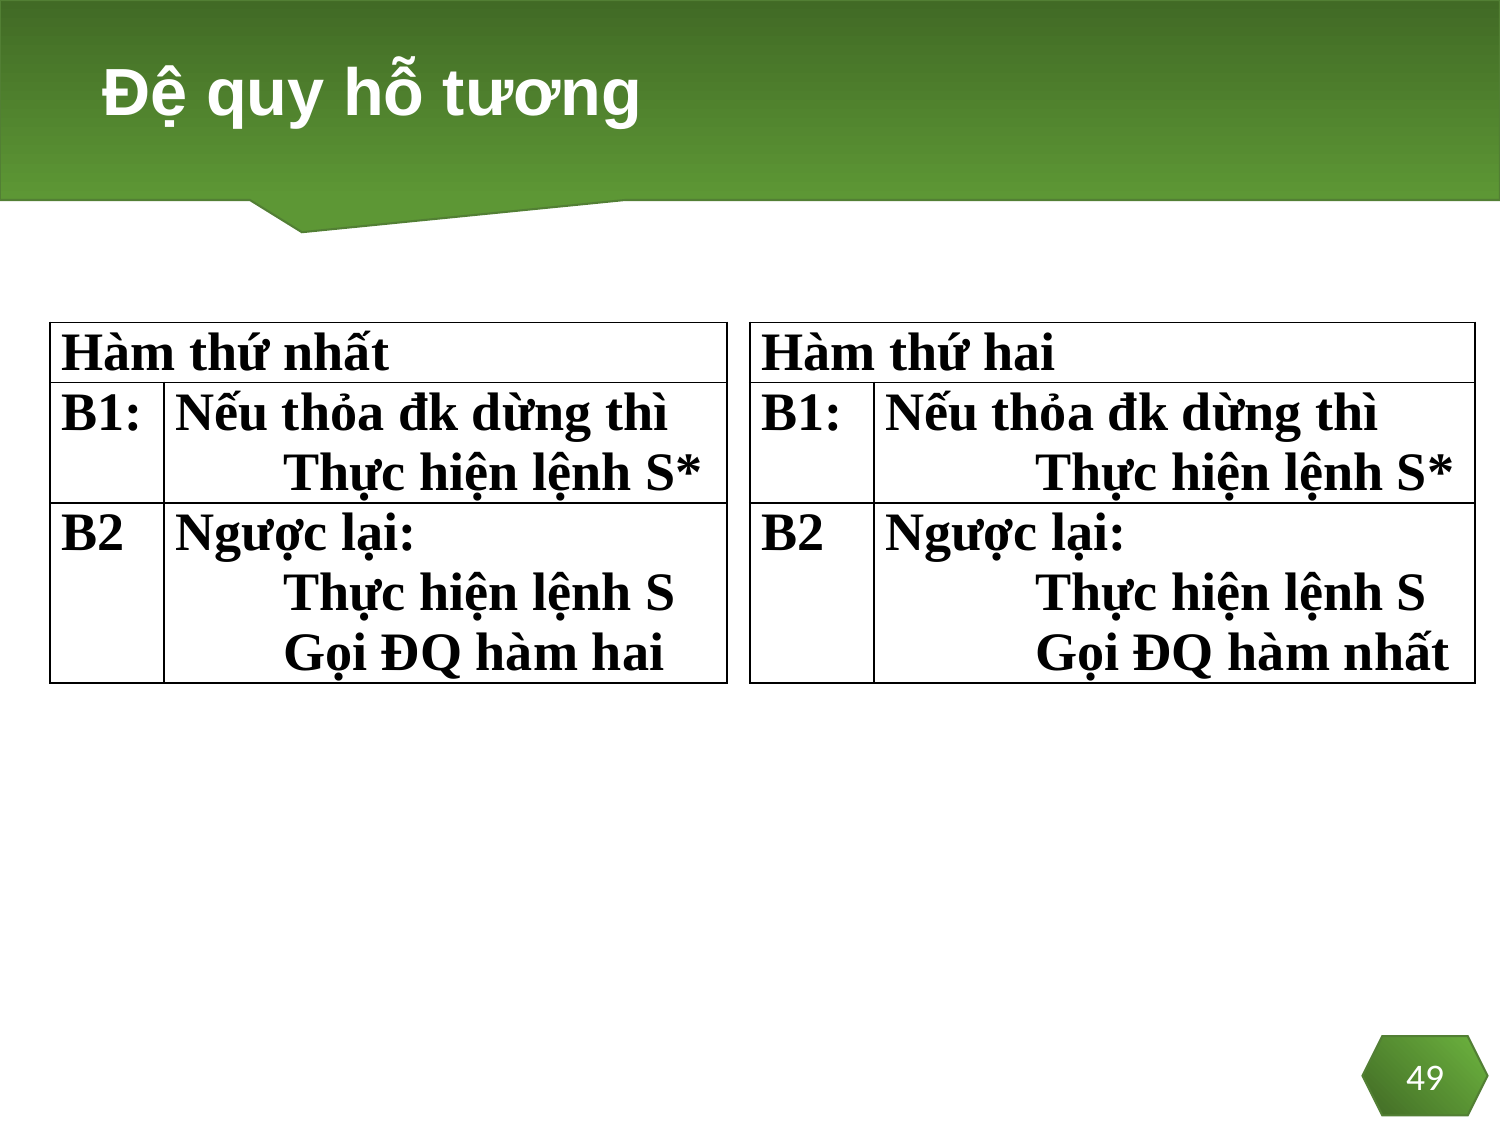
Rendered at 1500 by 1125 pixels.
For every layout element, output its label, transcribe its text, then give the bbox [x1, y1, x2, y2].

table_cell Nếu thỏa đk dừng thì Thực hiện lệnh S* [165, 383, 726, 502]
table_cell Ngược lại: Thực hiện lệnh S Gọi ĐQ hàm hai [165, 504, 726, 682]
table_cell Ngược lại: Thực hiện lệnh S Gọi ĐQ hàm nhất [875, 504, 1474, 682]
table_cell B1: [51, 383, 163, 502]
table_header Hàm thứ nhất [51, 323, 726, 382]
table_cell B1: [751, 383, 873, 502]
table_cell Nếu thỏa đk dừng thì Thực hiện lệnh S* [875, 383, 1474, 502]
table_cell B2 [51, 504, 163, 682]
table_header Hàm thứ hai [751, 323, 1474, 382]
table_cell B2 [751, 504, 873, 682]
title Đệ quy hỗ tương [87, 12, 1413, 175]
